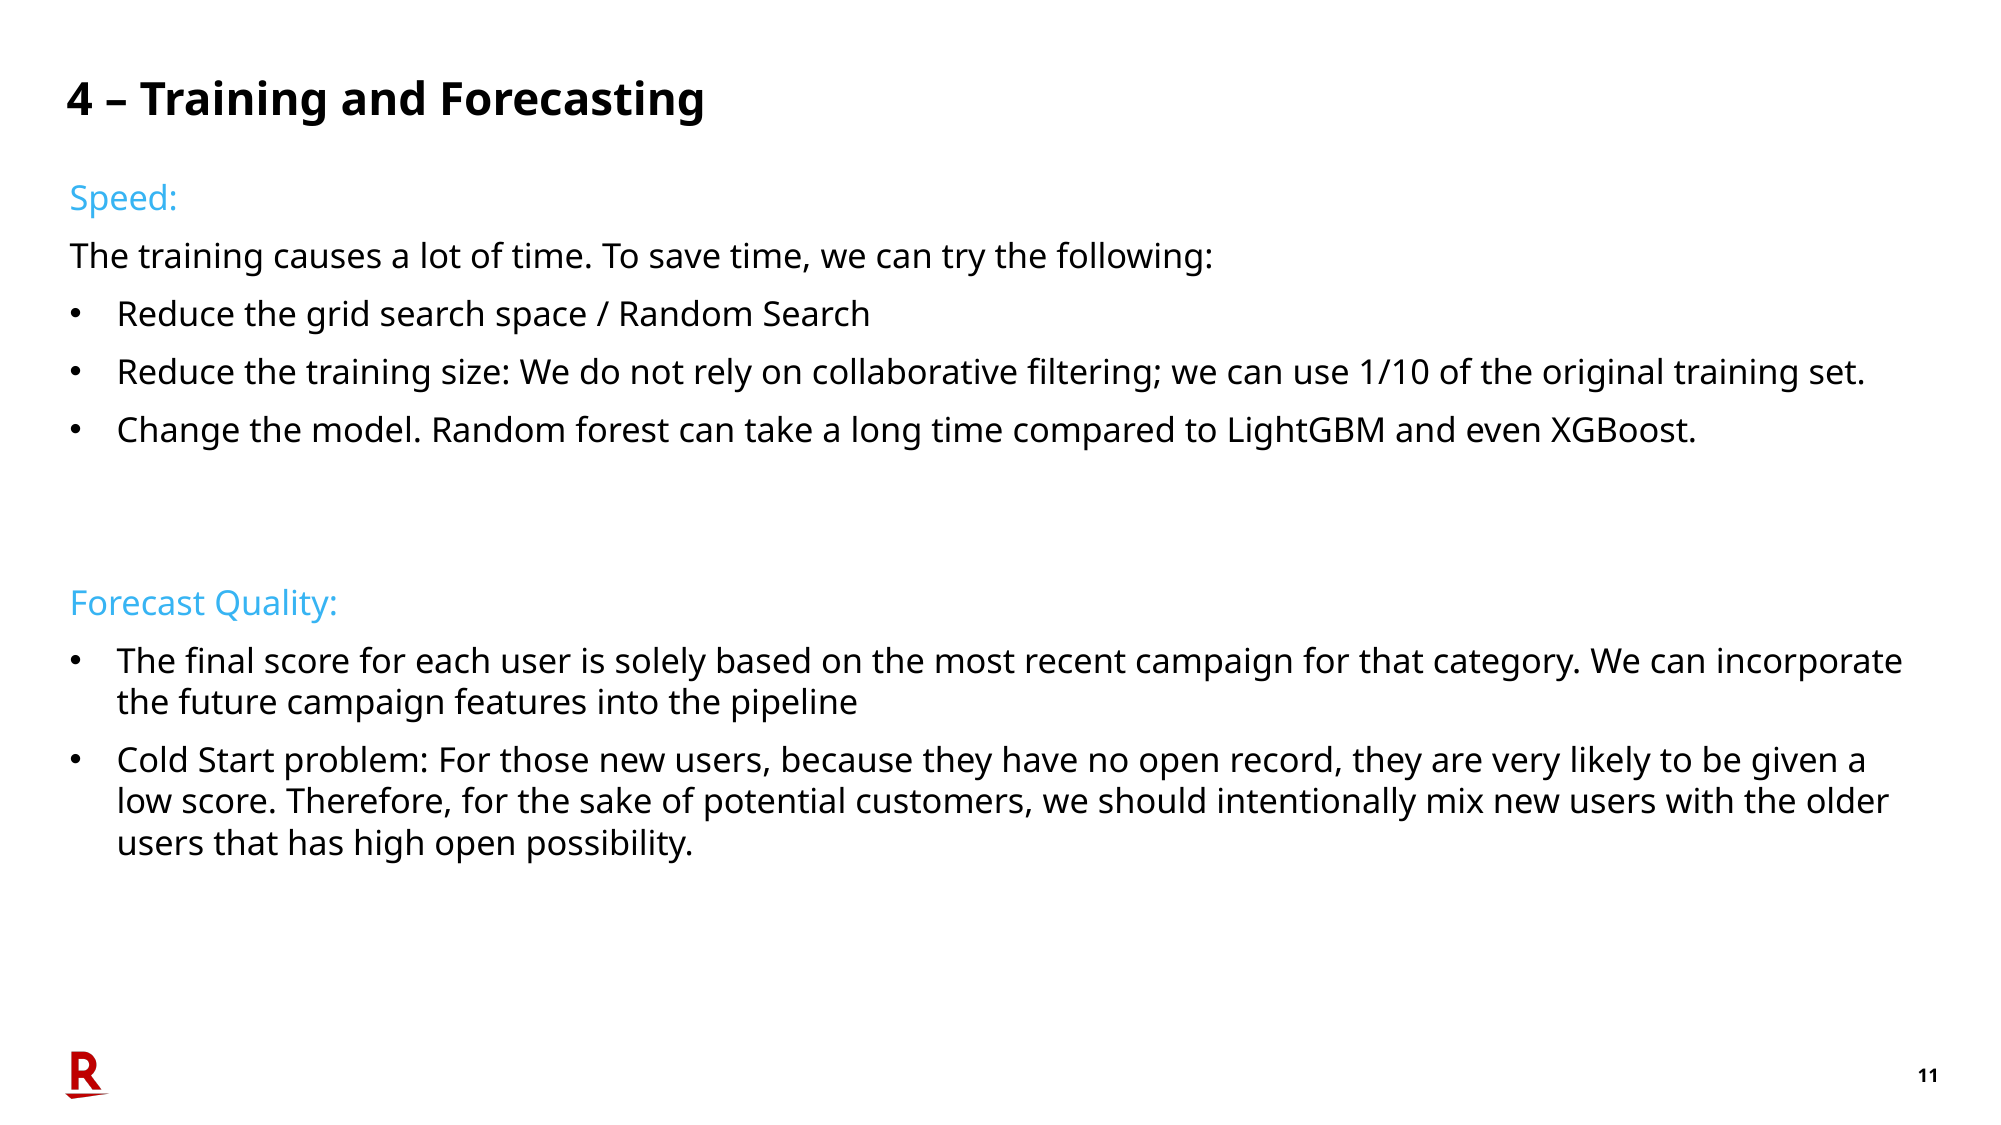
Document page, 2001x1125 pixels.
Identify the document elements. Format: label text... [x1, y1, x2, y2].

list Speed: The training causes a lot of time. To save time, we can try the following: Reduce the grid search space / Random Search Reduce the training size: We do not rely on collaborative filtering; we can use 1/10 of the original training set. Change the model. Random forest can take a long time compared to LightGBM and even XGBoost. Forecast Quality: The final score for each user is solely based on the most recent campaign for that category. We can incorporate the future campaign features into the pipeline Cold Start problem: For those new users, because they have no open record, they are very likely to be given a low score. Therefore, for the sake of potential customers, we should intentionally mix new users with the older users that has high open possibility. [54, 168, 1945, 1016]
title 4 – Training and Forecasting [54, 52, 1946, 143]
